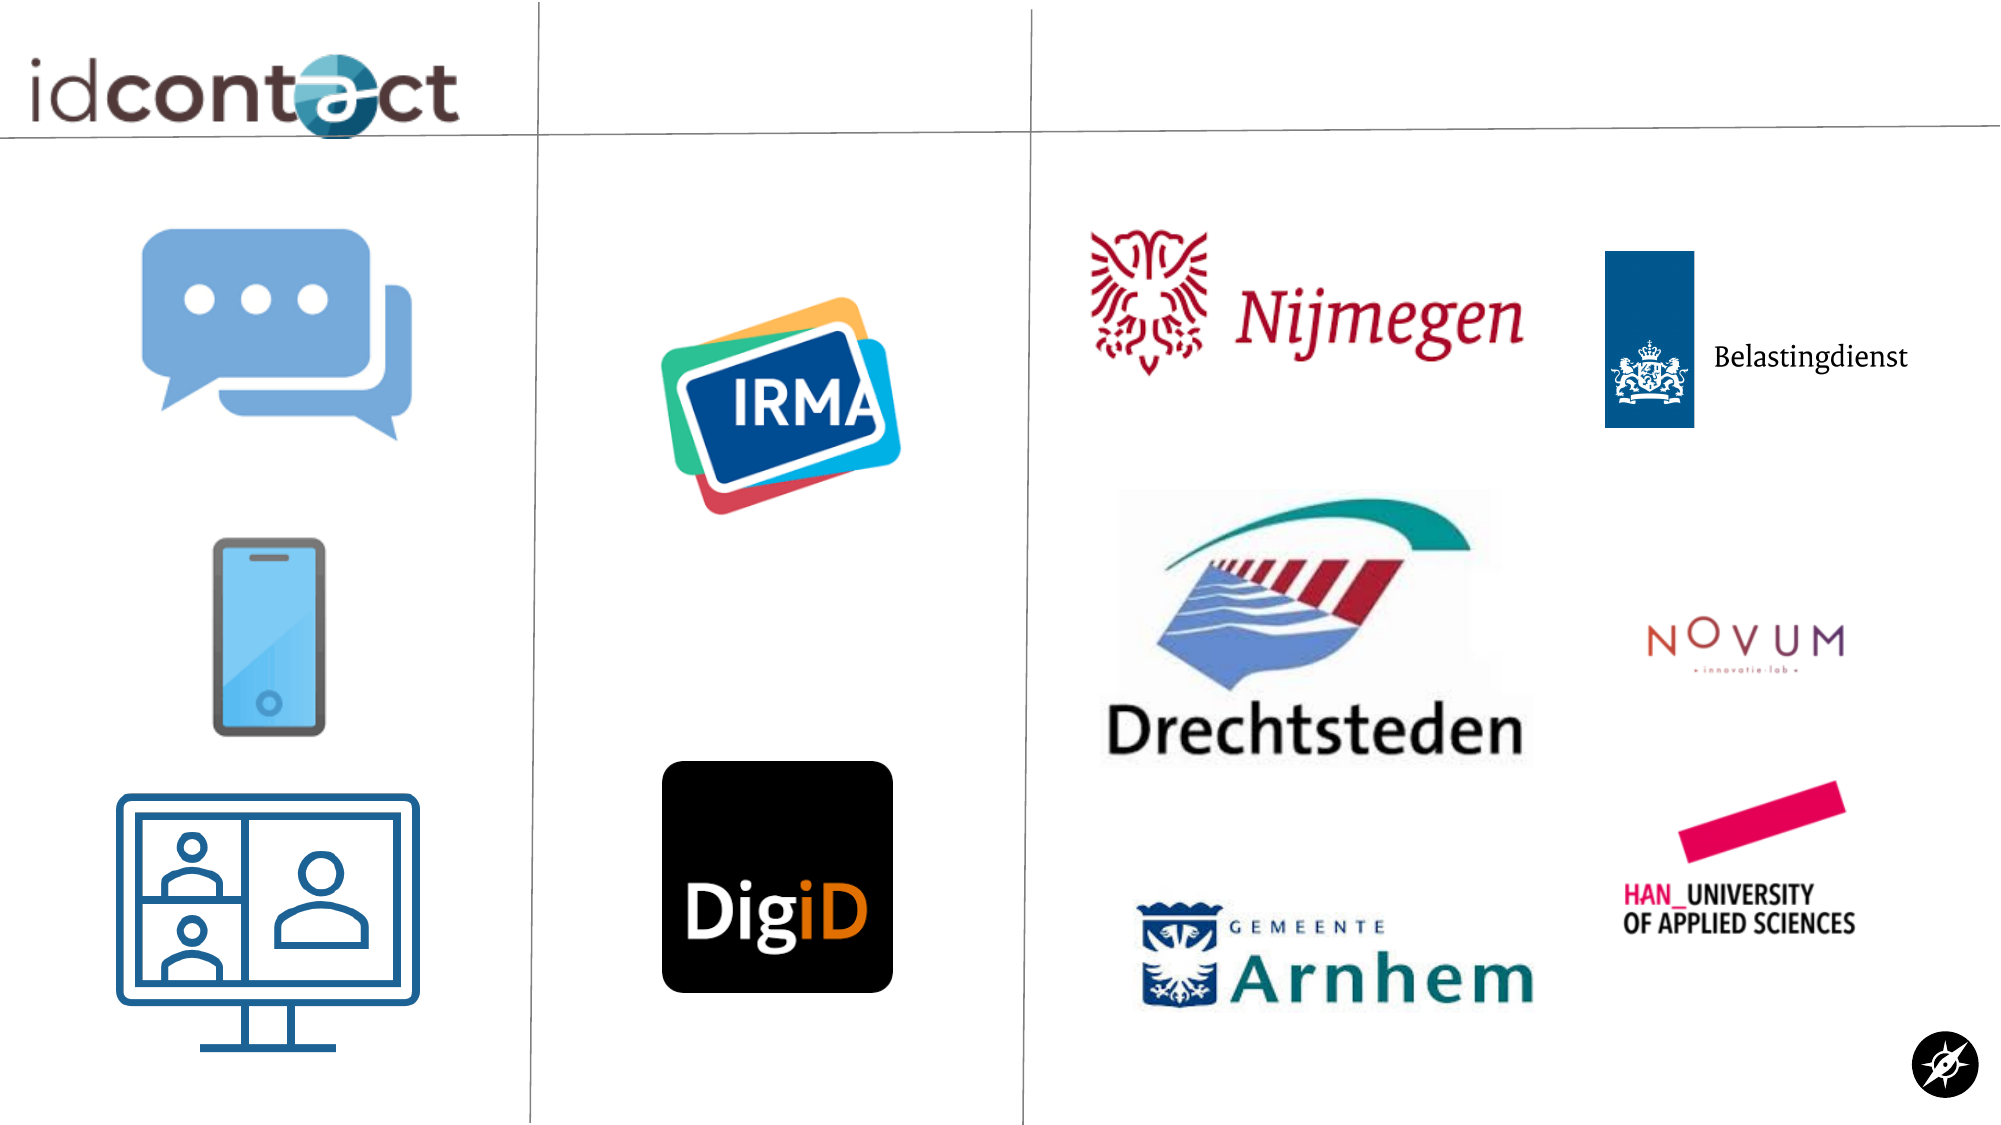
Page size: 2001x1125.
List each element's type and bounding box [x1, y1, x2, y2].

picture [658, 283, 904, 529]
picture [1605, 251, 1923, 429]
picture [1032, 189, 1582, 416]
text_box [1022, 149, 1032, 1125]
picture [1121, 812, 1552, 1099]
picture [1581, 521, 1899, 978]
text_box [0, 125, 2000, 139]
picture [62, 183, 492, 1102]
text_box [1022, 9, 1032, 122]
text_box [529, 149, 540, 1124]
picture [31, 51, 460, 125]
picture [662, 761, 893, 993]
text_box [529, 1, 540, 122]
picture [1088, 488, 1533, 768]
